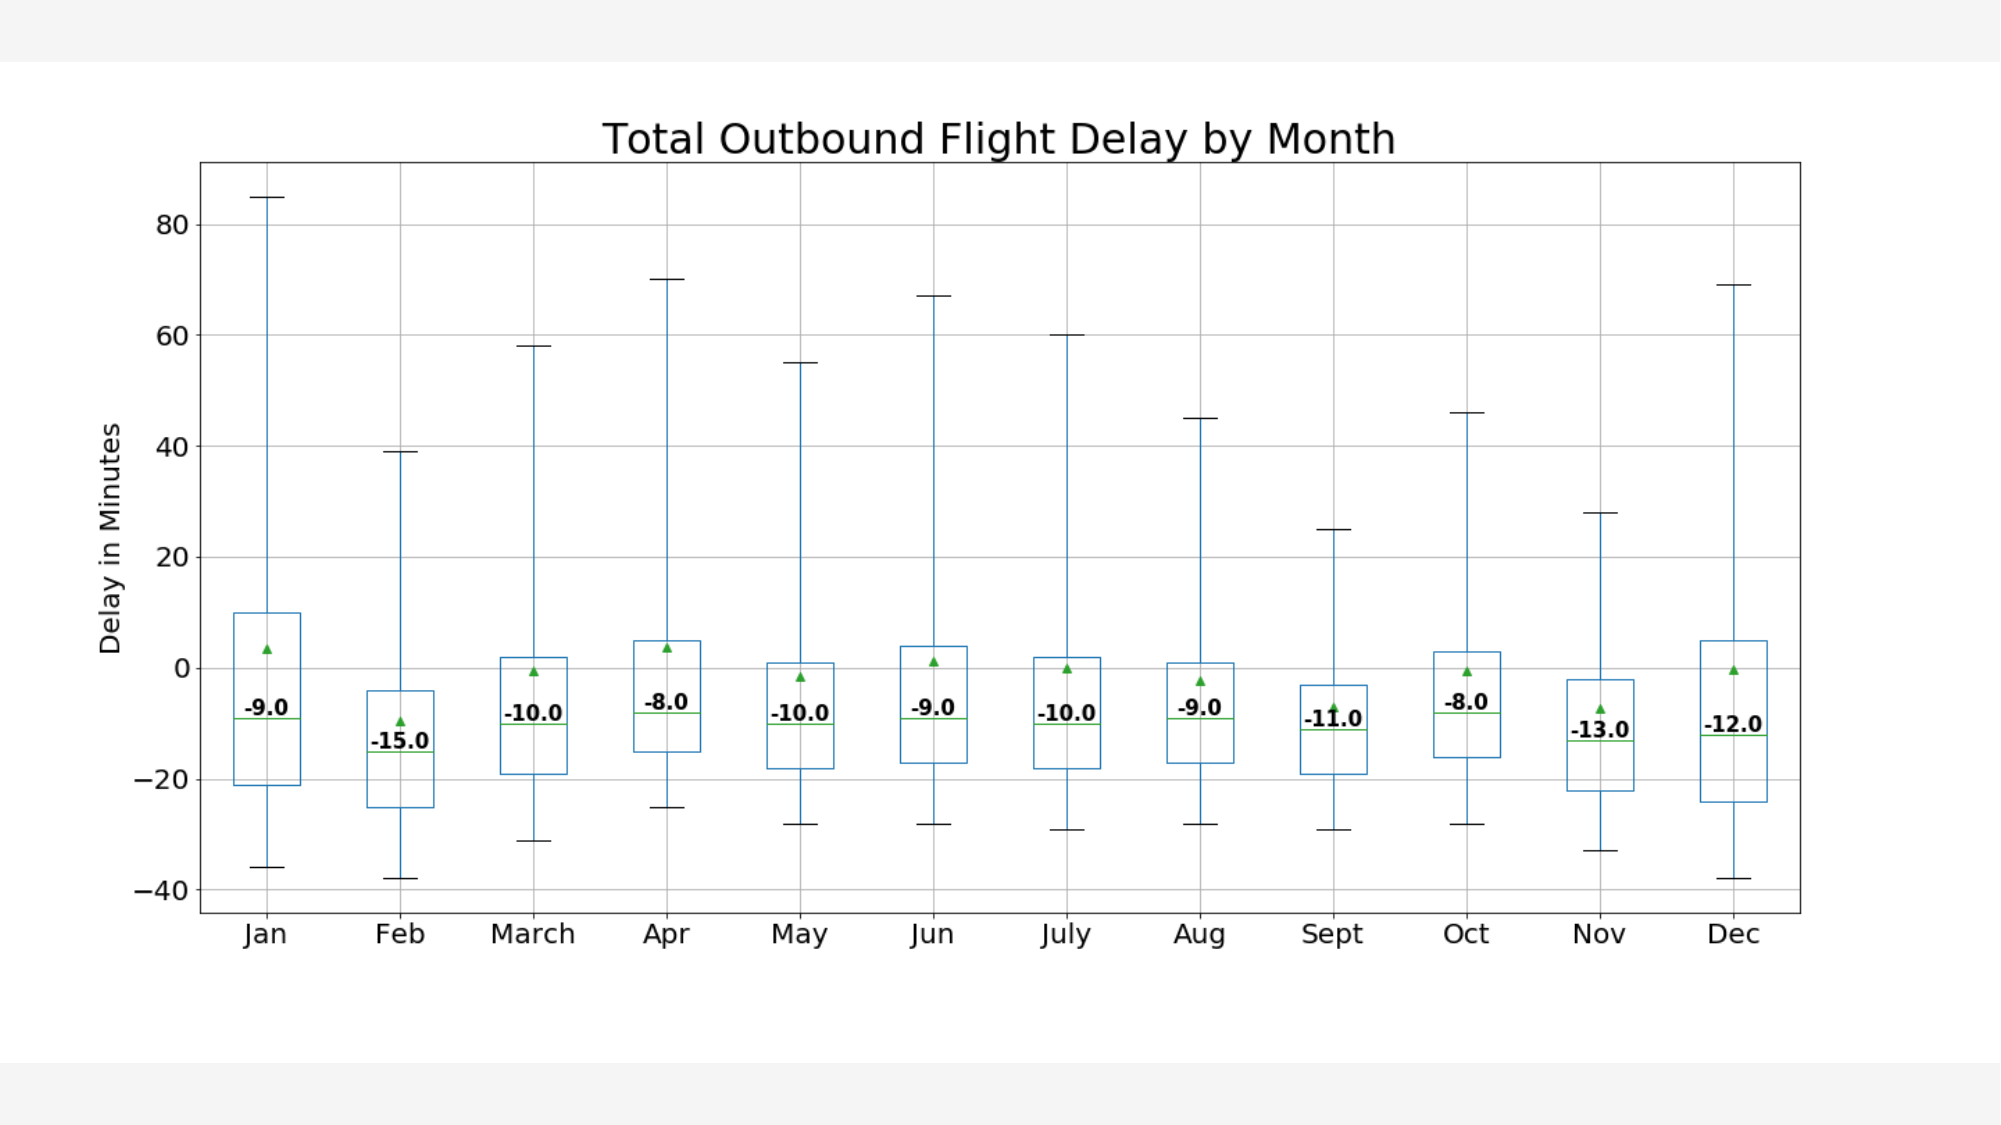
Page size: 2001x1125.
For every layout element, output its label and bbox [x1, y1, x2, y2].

picture [0, 62, 2000, 1063]
